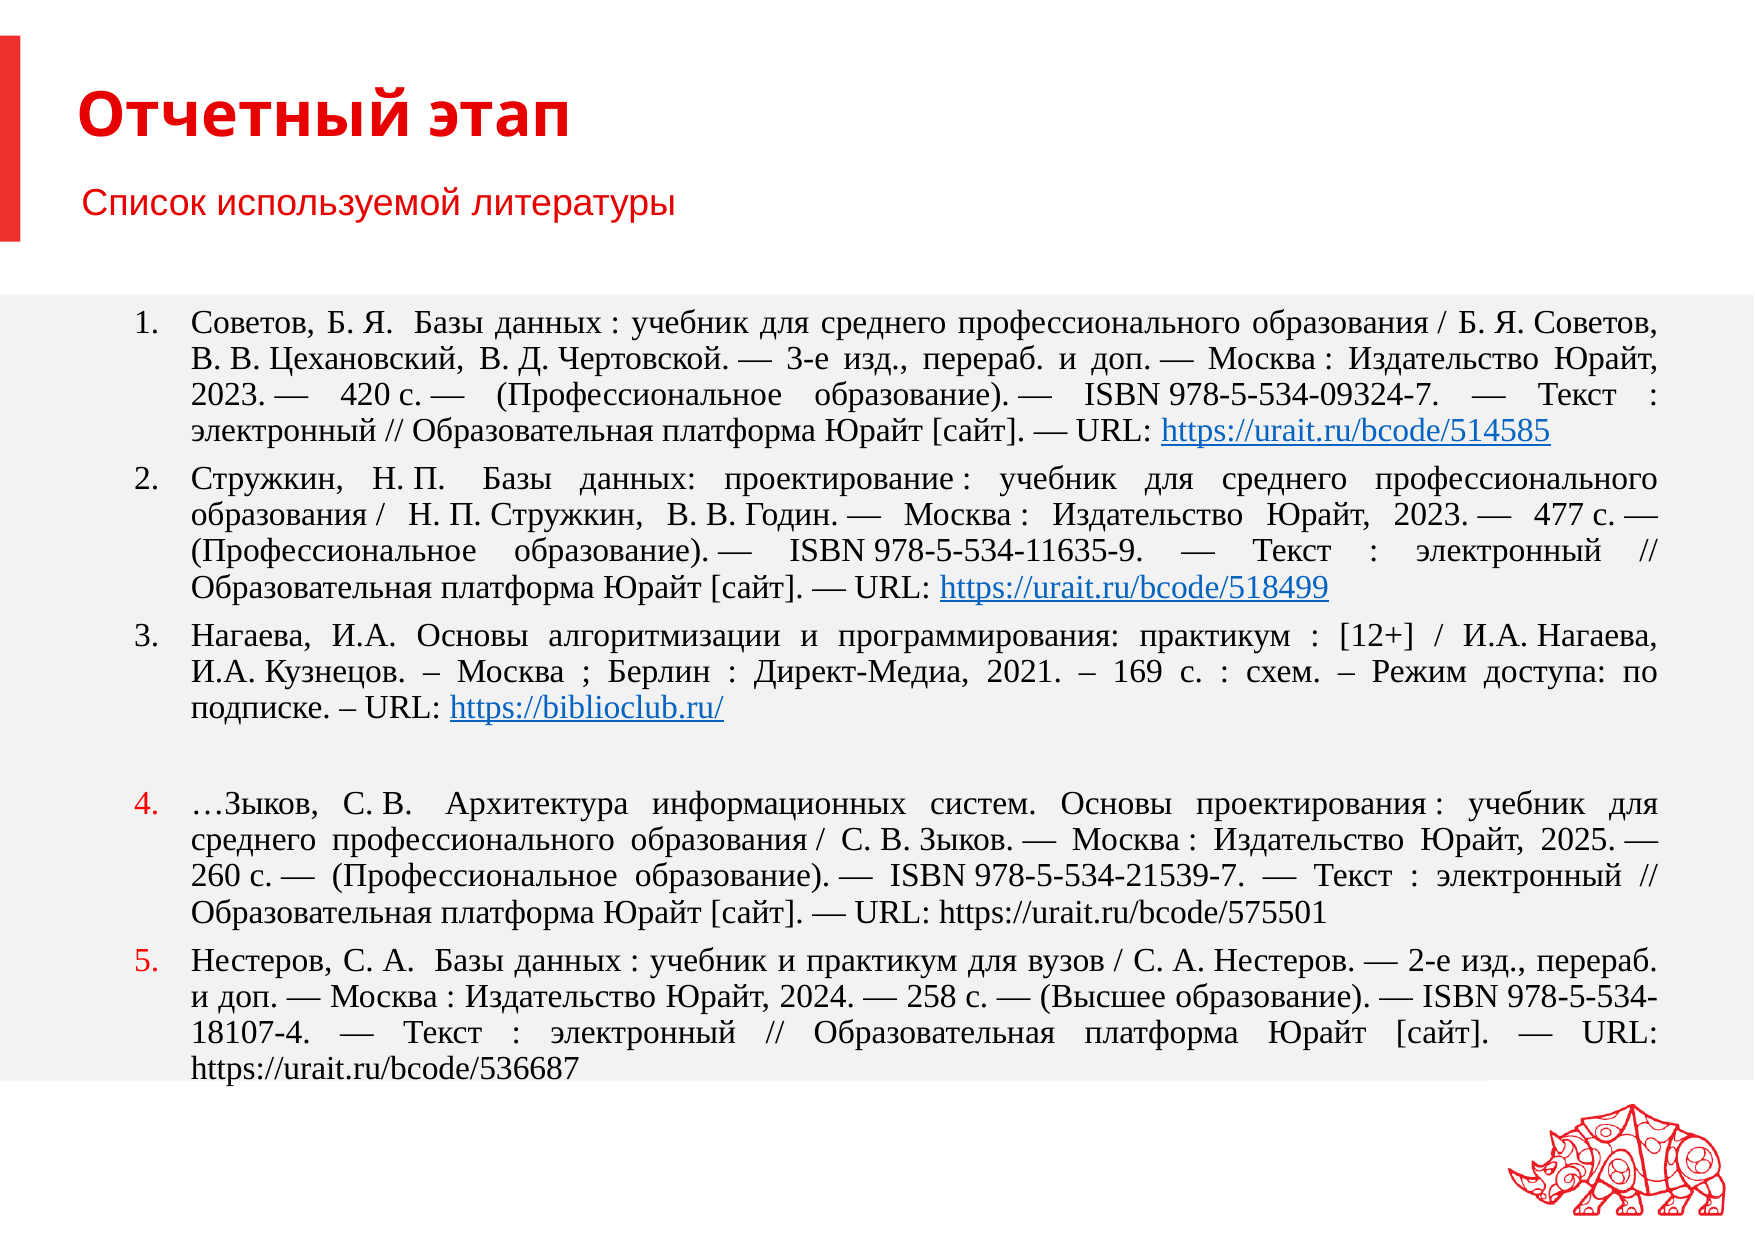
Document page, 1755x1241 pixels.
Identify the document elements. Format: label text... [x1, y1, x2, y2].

list Советов, Б. Я. Базы данных : учебник для среднего профессионального образования / Б. Я. Советов, В. В. Цехановский, В. Д. Чертовской. — 3-е изд., перераб. и доп. — Москва : Издательство Юрайт, 2023. — 420 с. — (Профессиональное образование). — ISBN 978-5-534-09324-7. — Текст : электронный // Образовательная платформа Юрайт [сайт]. — URL: https://urait.ru/bcode/514585 Стружкин, Н. П. Базы данных: проектирование : учебник для среднего профессионального образования / Н. П. Стружкин, В. В. Годин. — Москва : Издательство Юрайт, 2023. — 477 с. — (Профессиональное образование). — ISBN 978-5-534-11635-9. — Текст : электронный // Образовательная платформа Юрайт [сайт]. — URL: https://urait.ru/bcode/518499 Нагаева, И.А. Основы алгоритмизации и программирования: практикум : [12+] / И.А. Нагаева, И.А. Кузнецов. – Москва ; Берлин : Директ-Медиа, 2021. – 169 с. : схем. – Режим доступа: по подписке. – URL: https://biblioclub.ru/ …Зыков, С. В. Архитектура информационных систем. Основы проектирования : учебник для среднего профессионального образования / С. В. Зыков. — Москва : Издательство Юрайт, 2025. — 260 с. — (Профессиональное образование). — ISBN 978-5-534-21539-7. — Текст : электронный // Образовательная платформа Юрайт [сайт]. — URL: https://urait.ru/bcode/575501 Нестеров, С. А. Базы данных : учебник и практикум для вузов / С. А. Нестеров. — 2-е изд., перераб. и доп. — Москва : Издательство Юрайт, 2024. — 258 с. — (Высшее образование). — ISBN 978-5-534-18107-4. — Текст : электронный // Образовательная платформа Юрайт [сайт]. — URL: https://urait.ru/bcode/536687 [117, 295, 1677, 1103]
title Отчетный этап [76, 12, 1666, 220]
picture [1487, 1080, 1755, 1229]
list Список используемой литературы [50, 138, 1662, 232]
